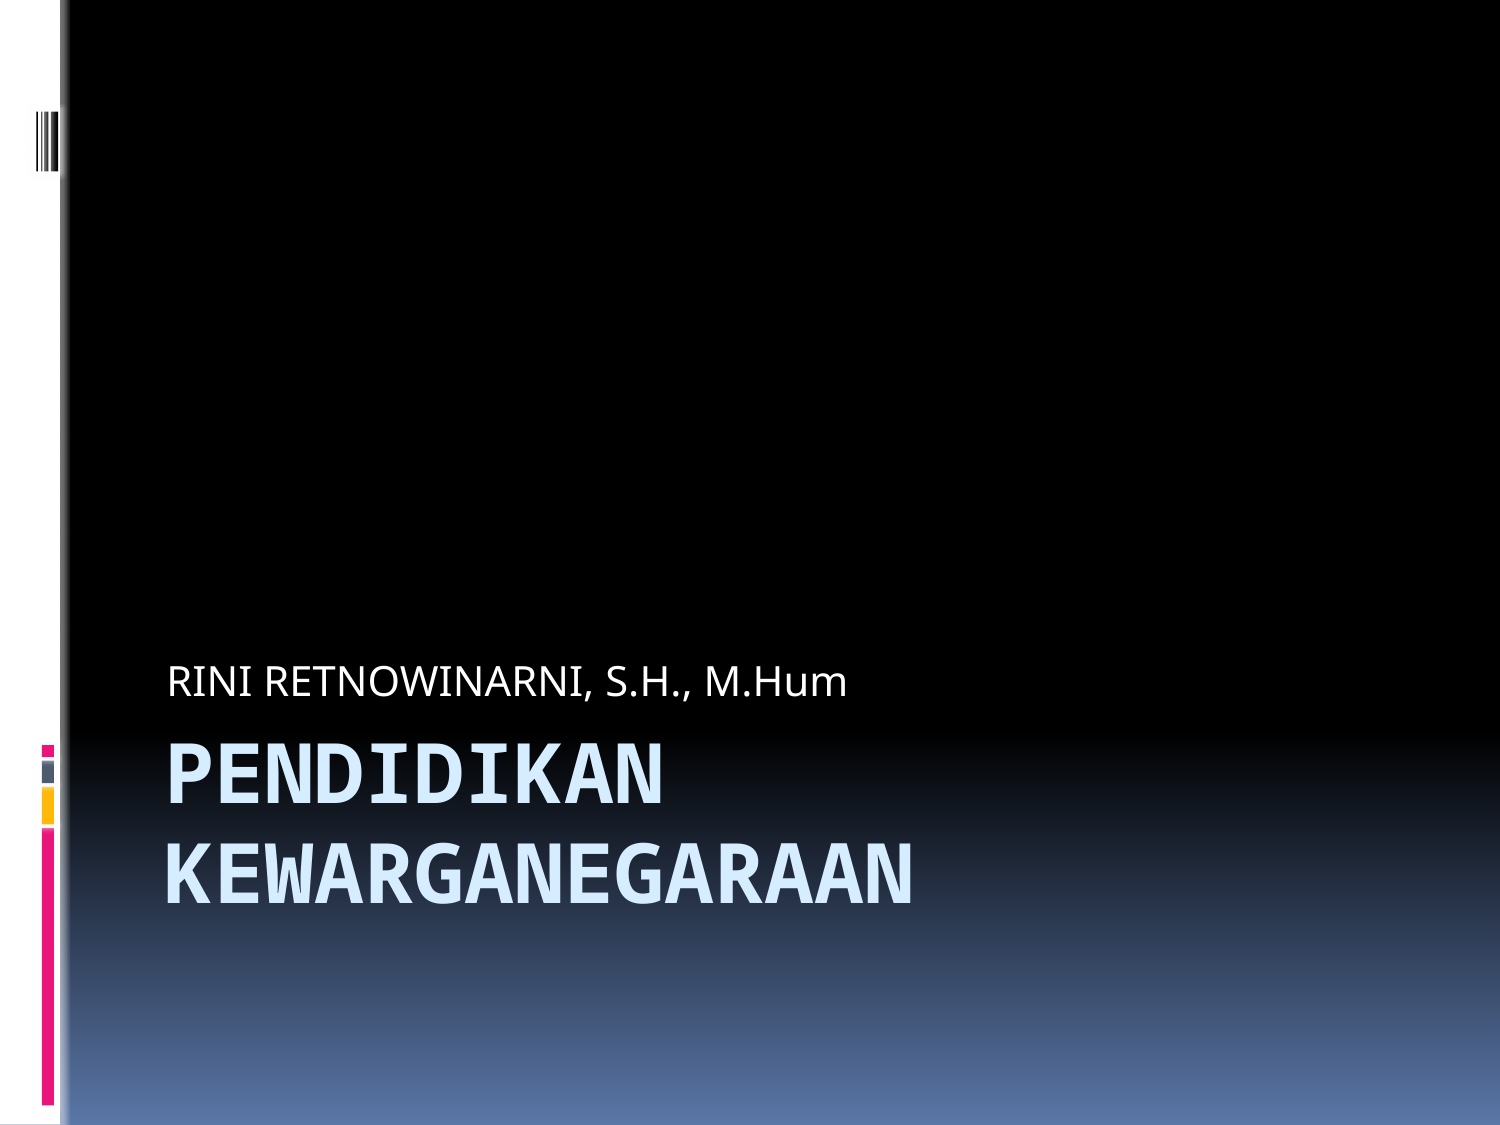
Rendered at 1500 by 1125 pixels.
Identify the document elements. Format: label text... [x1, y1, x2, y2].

subtitle RINI RETNOWINARNI, S.H., M.Hum [150, 464, 1425, 713]
title PENDIDIKAN KEWARGANEGARAAN [150, 713, 1425, 1037]
